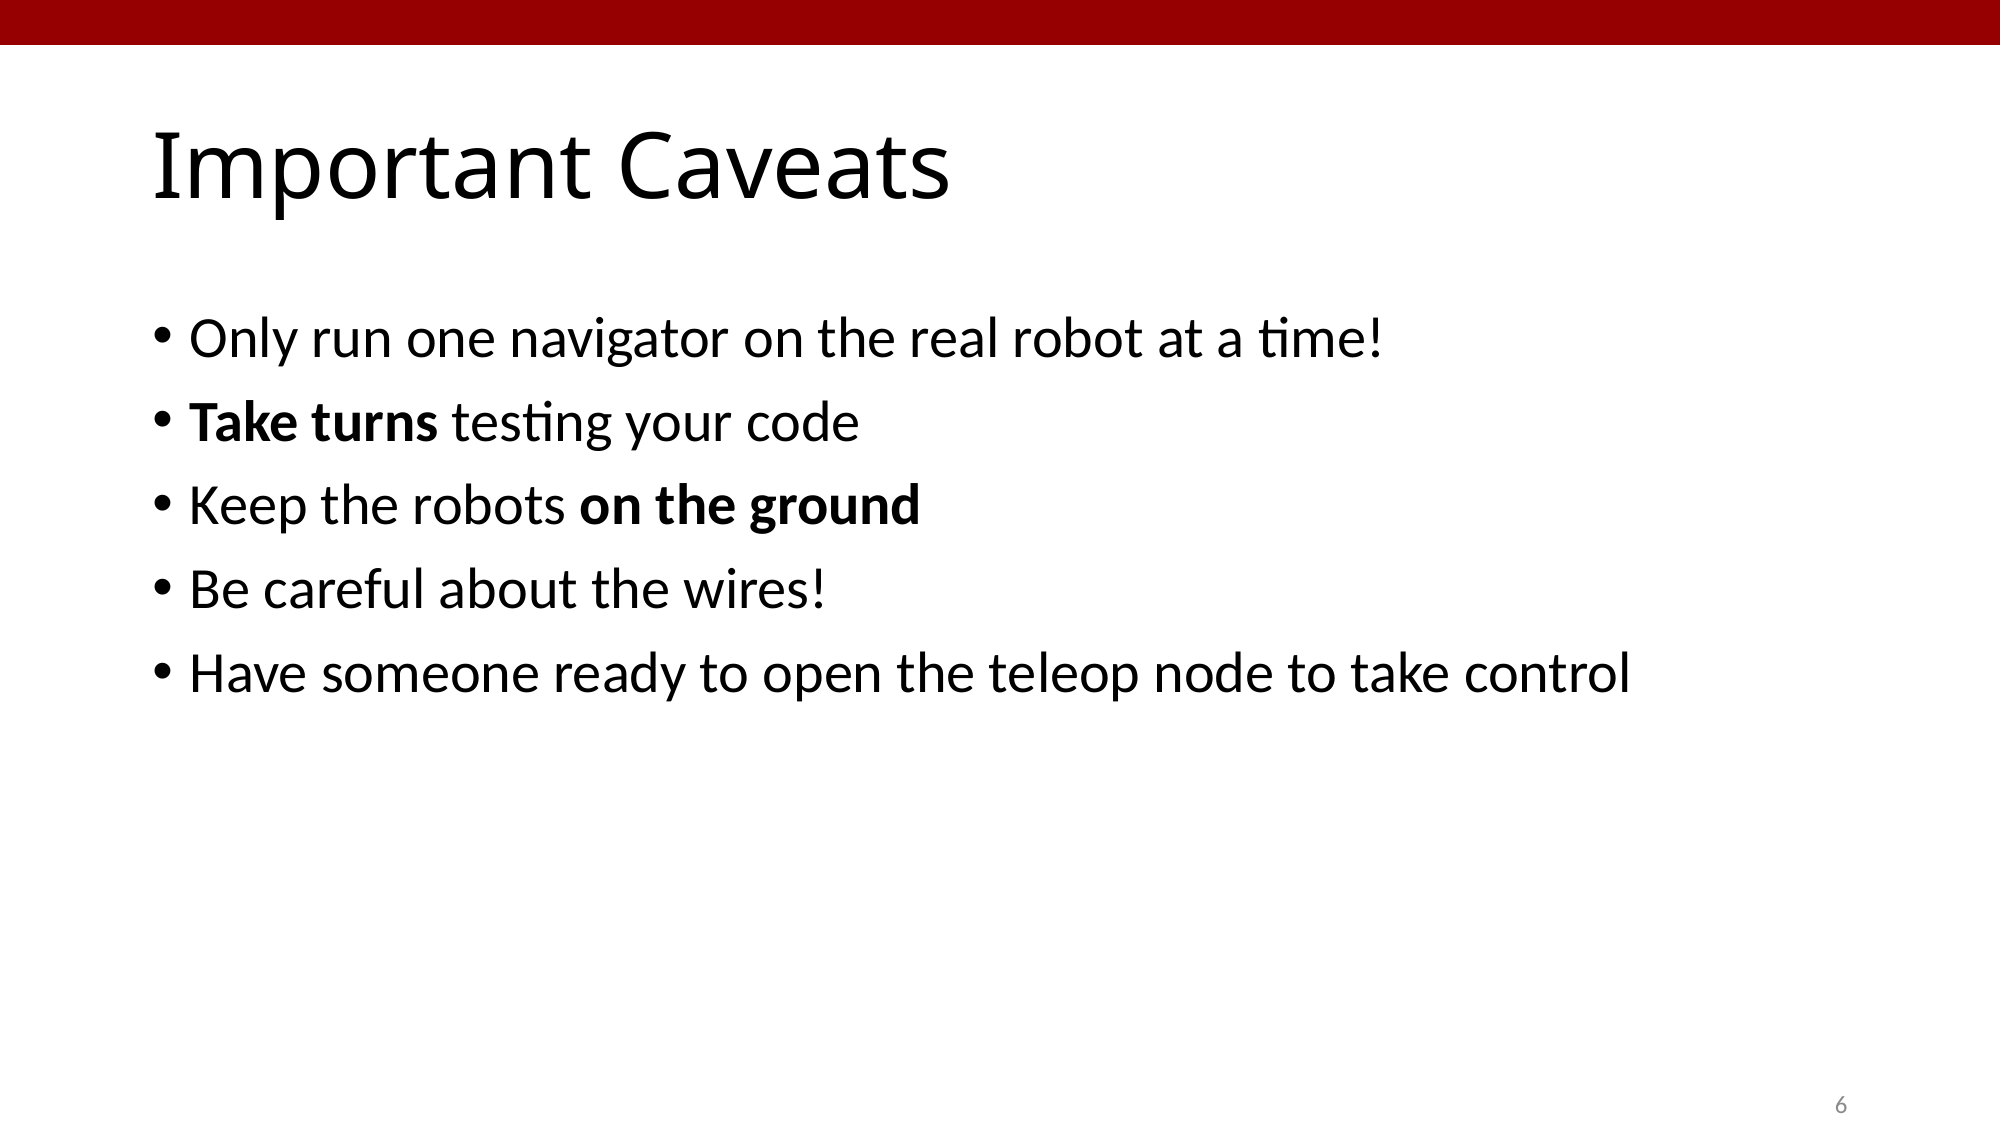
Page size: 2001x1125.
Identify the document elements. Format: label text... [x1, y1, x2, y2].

slide_number 6 [1412, 1073, 1863, 1125]
title Important Caveats [137, 59, 1863, 278]
list Only run one navigator on the real robot at a time! Take turns testing your code Keep the robots on the ground Be careful about the wires! Have someone ready to open the teleop node to take control [137, 299, 1863, 1014]
